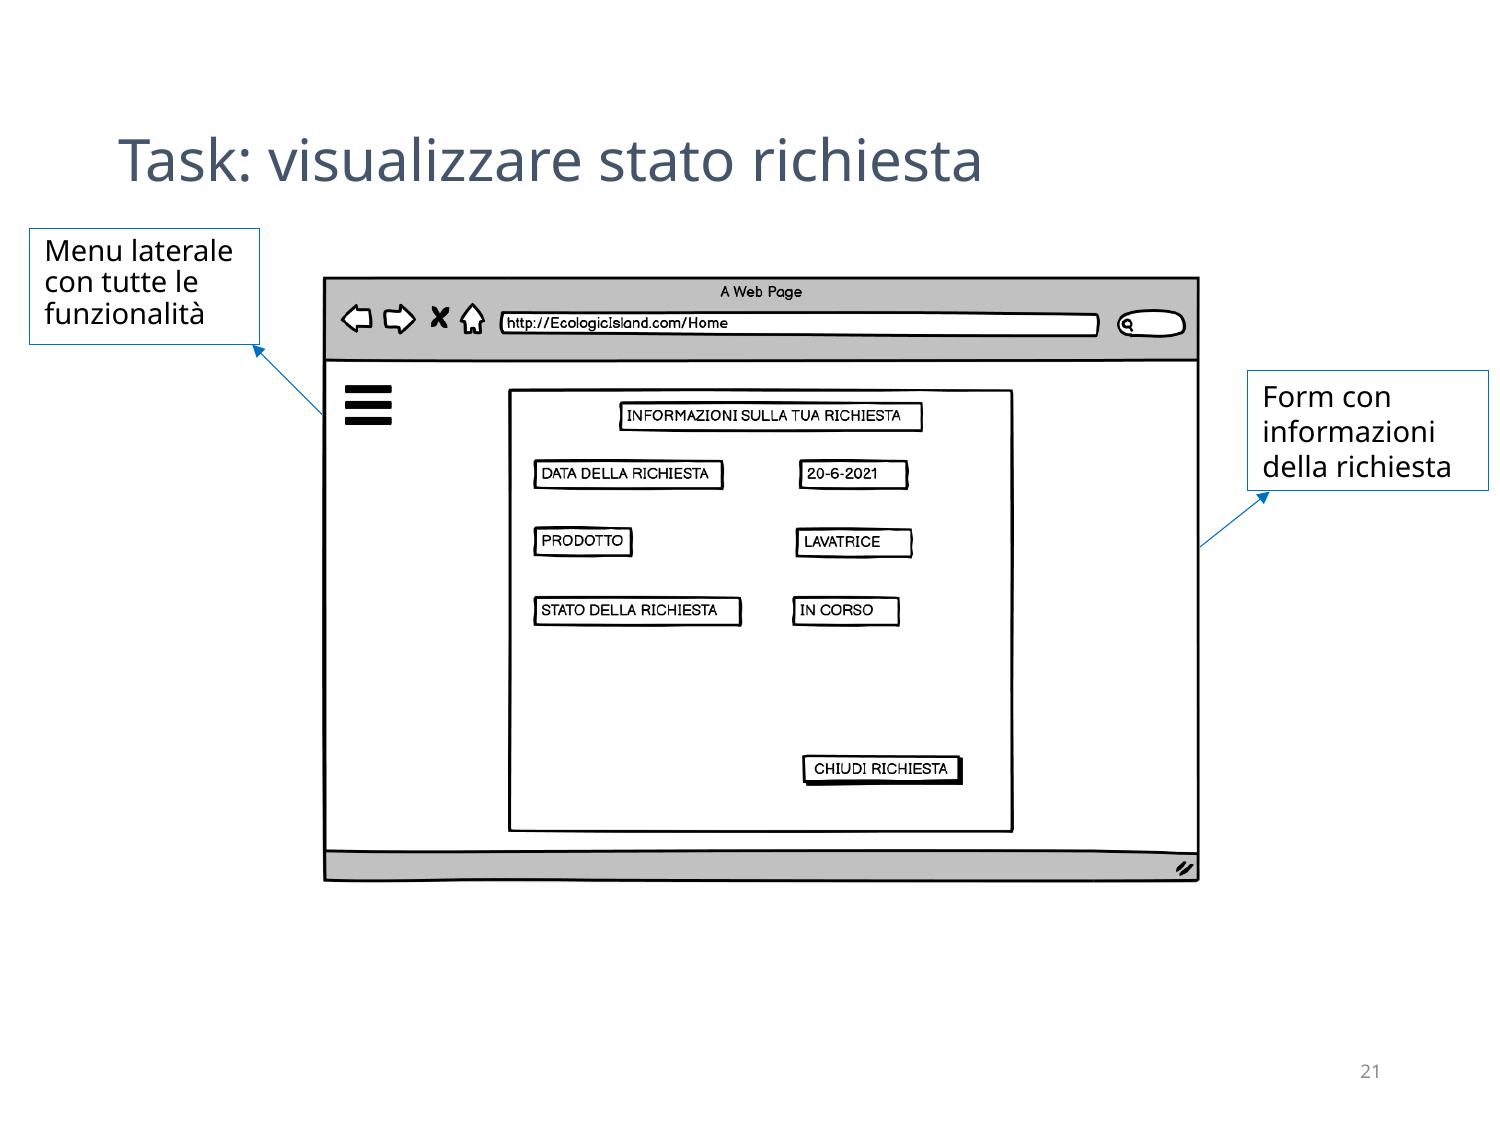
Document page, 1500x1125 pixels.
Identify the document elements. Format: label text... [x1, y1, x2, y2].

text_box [252, 344, 322, 416]
title Task: visualizzare stato richiesta [103, 53, 1397, 272]
text_box Form con informazioni della richiesta [1247, 370, 1489, 491]
list Menu laterale con tutte le funzionalità [29, 228, 260, 345]
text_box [1200, 491, 1270, 548]
picture [322, 271, 1200, 883]
slide_number 21 [1059, 1042, 1397, 1103]
